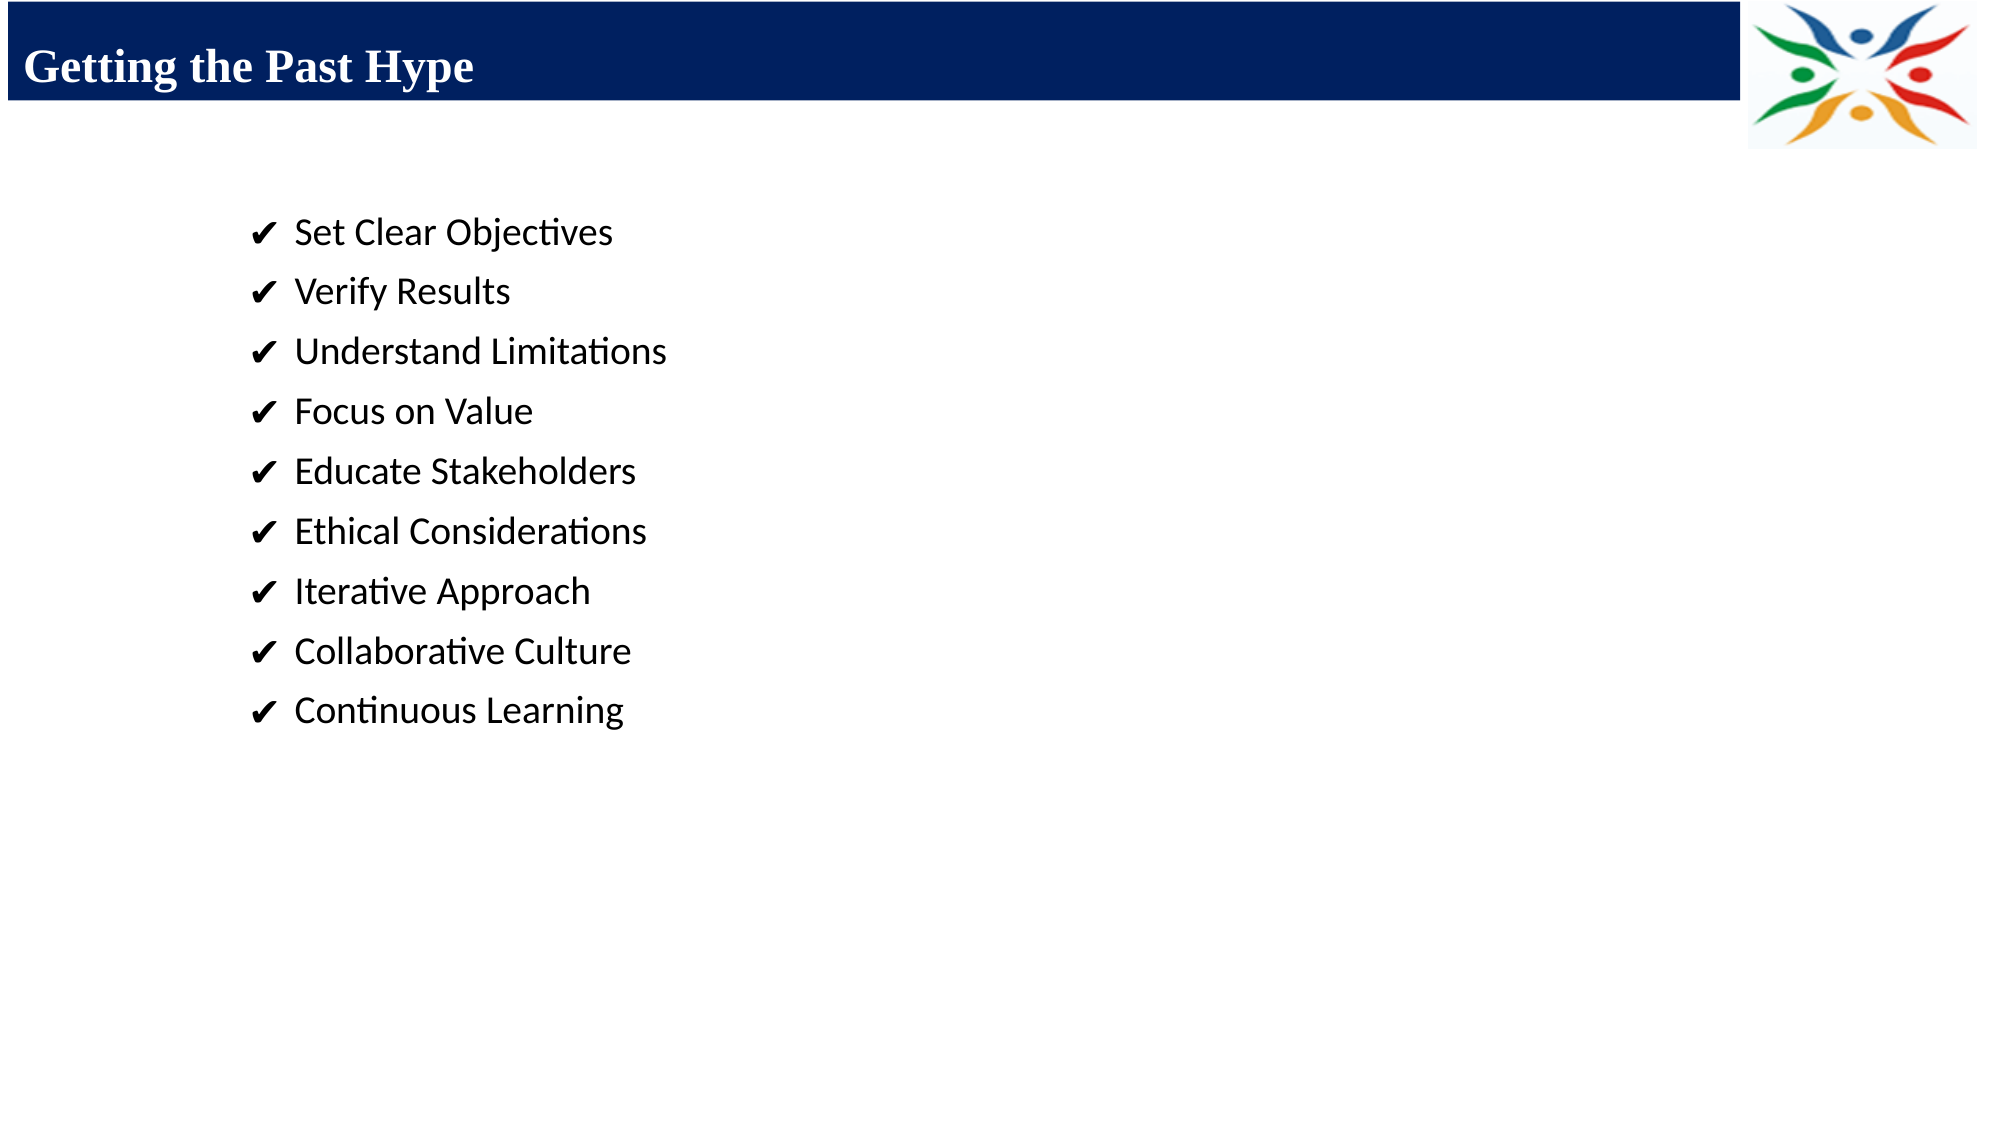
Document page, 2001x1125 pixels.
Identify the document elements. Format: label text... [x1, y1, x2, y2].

text_box Getting the Past Hype [8, 1, 1741, 101]
picture [1748, 1, 1977, 149]
list Set Clear Objectives Verify Results Understand Limitations Focus on Value Educate Stakeholders Ethical Considerations Iterative Approach Collaborative Culture Continuous Learning [219, 197, 1954, 1020]
